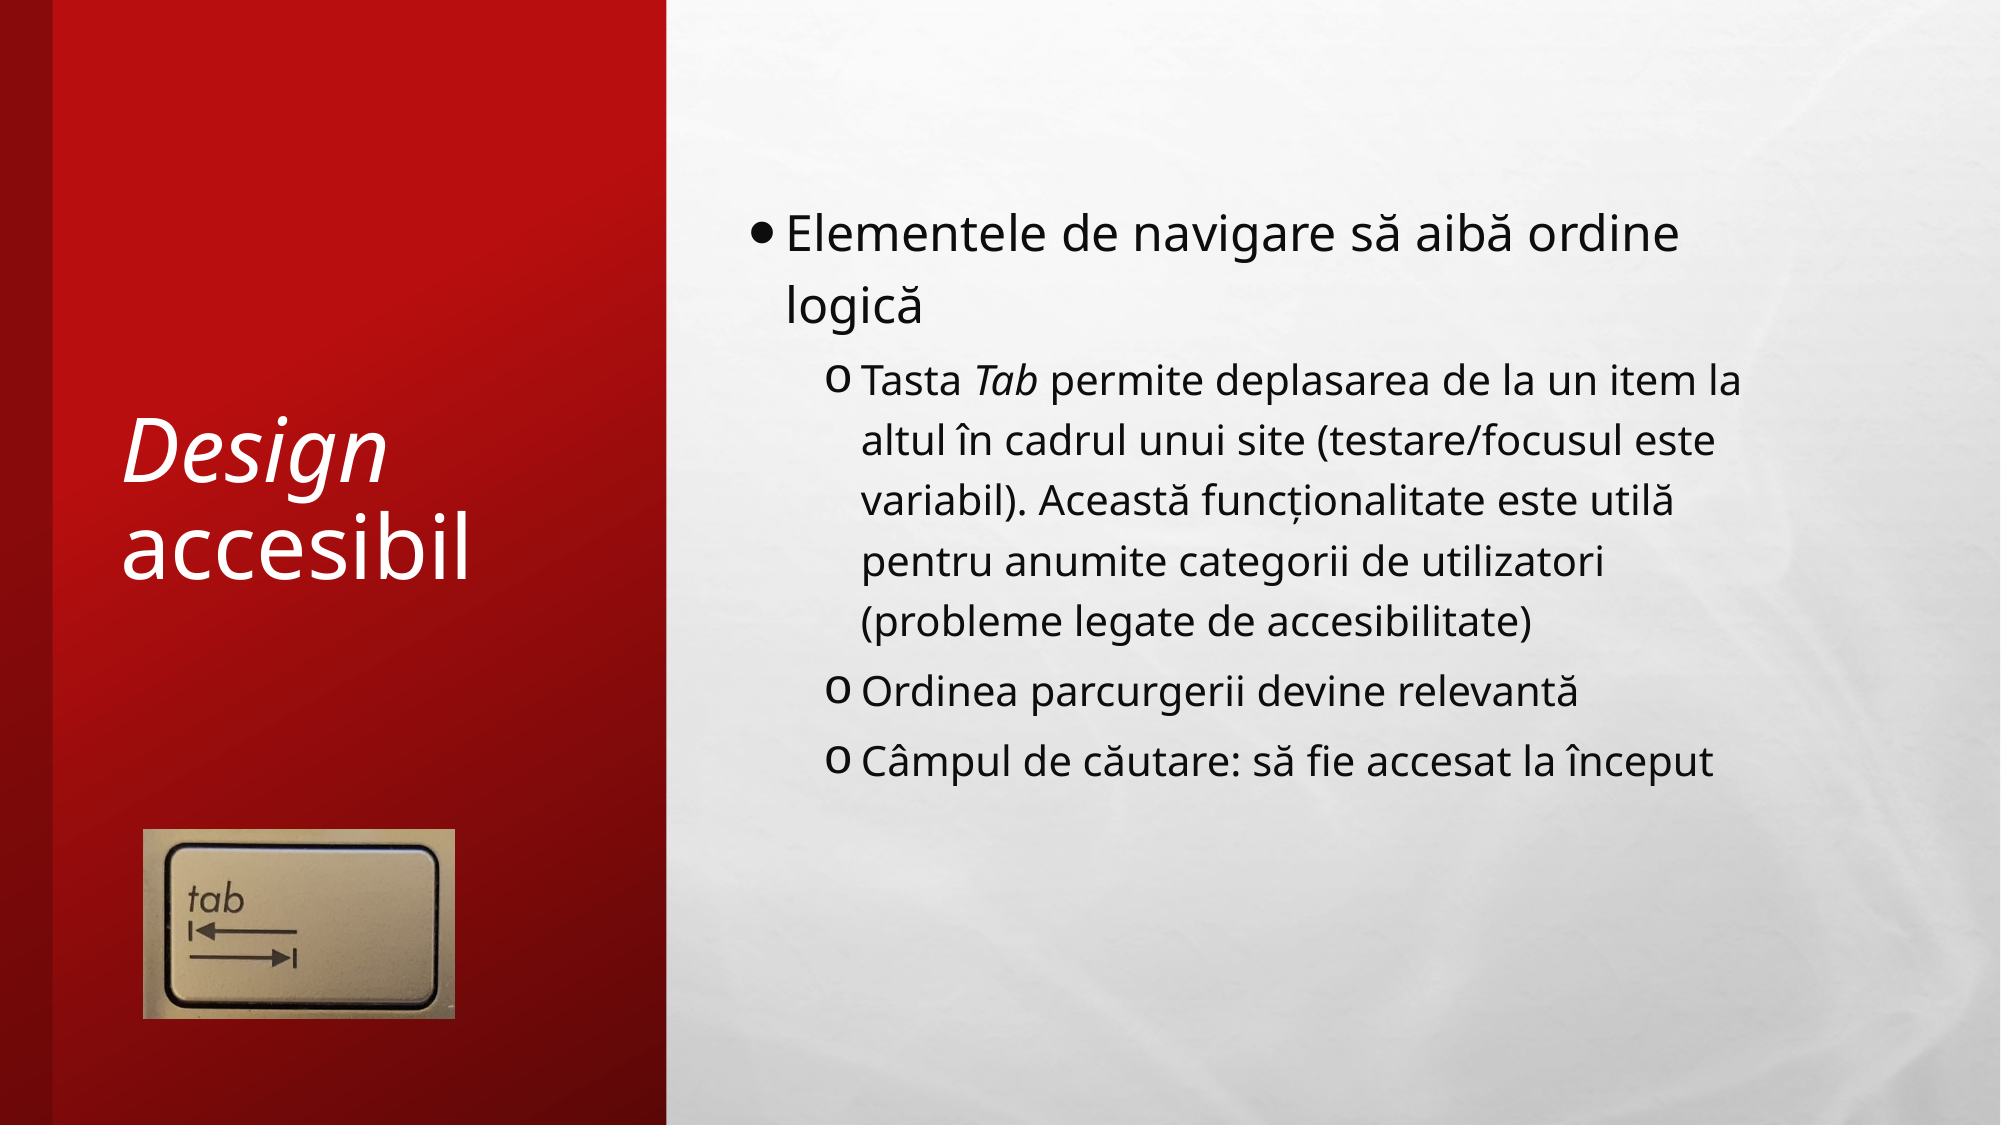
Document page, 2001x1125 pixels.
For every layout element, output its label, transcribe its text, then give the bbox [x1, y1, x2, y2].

title Design accesibil [105, 201, 607, 924]
picture [143, 828, 456, 1019]
text_box [0, 0, 54, 1125]
list Elementele de navigare să aibă ordine logică Tasta Tab permite deplasarea de la un item la altul în cadrul unui site (testare/focusul este variabil). Această funcționalitate este utilă pentru anumite categorii de utilizatori (probleme legate de accesibilitate) Ordinea parcurgerii devine relevantă Câmpul de căutare: să fie accesat la început [733, 70, 1804, 1046]
text_box [54, 0, 665, 1125]
text_box [665, 0, 2000, 1125]
